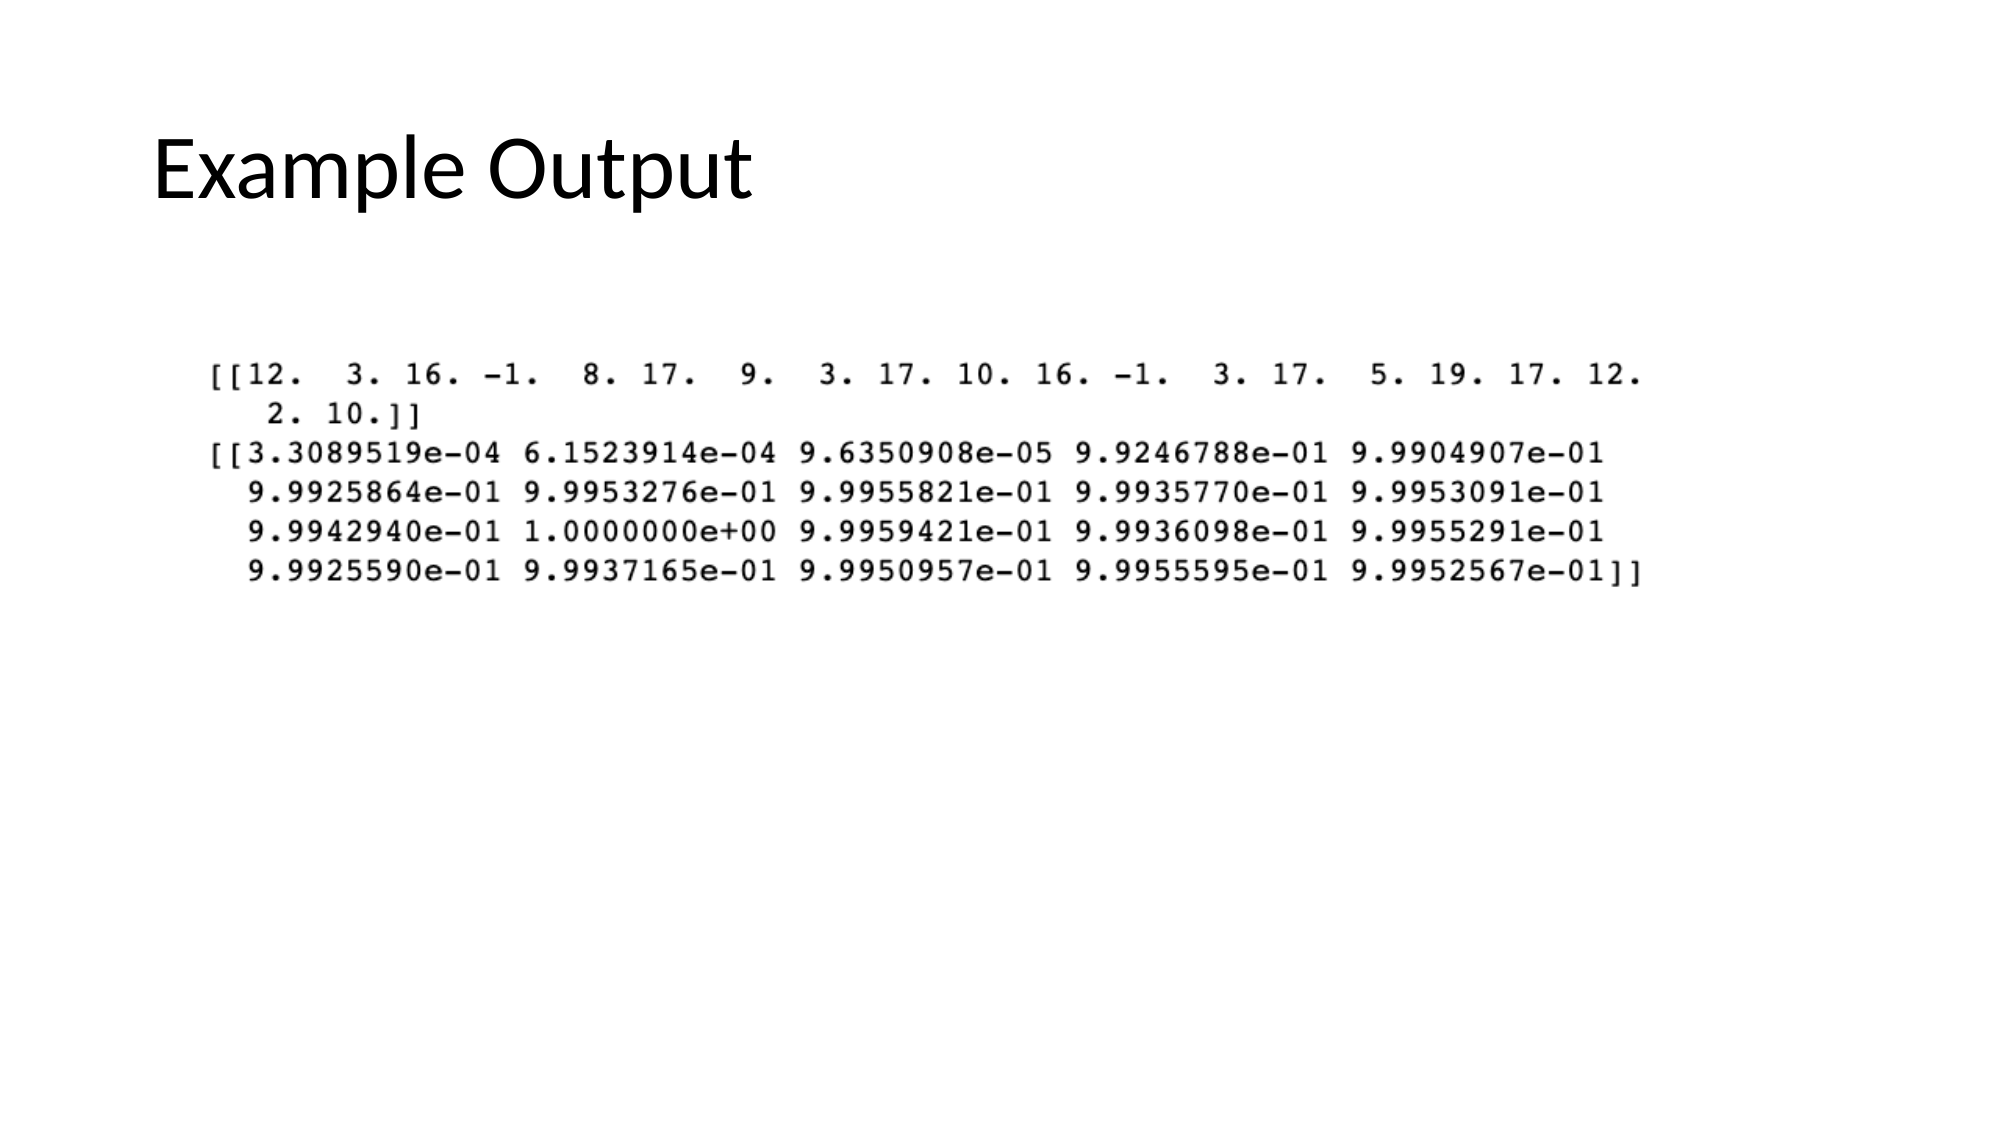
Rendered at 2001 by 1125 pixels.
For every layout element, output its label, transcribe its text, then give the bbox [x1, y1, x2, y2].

picture [196, 345, 1718, 609]
title Example Output [137, 59, 1863, 278]
